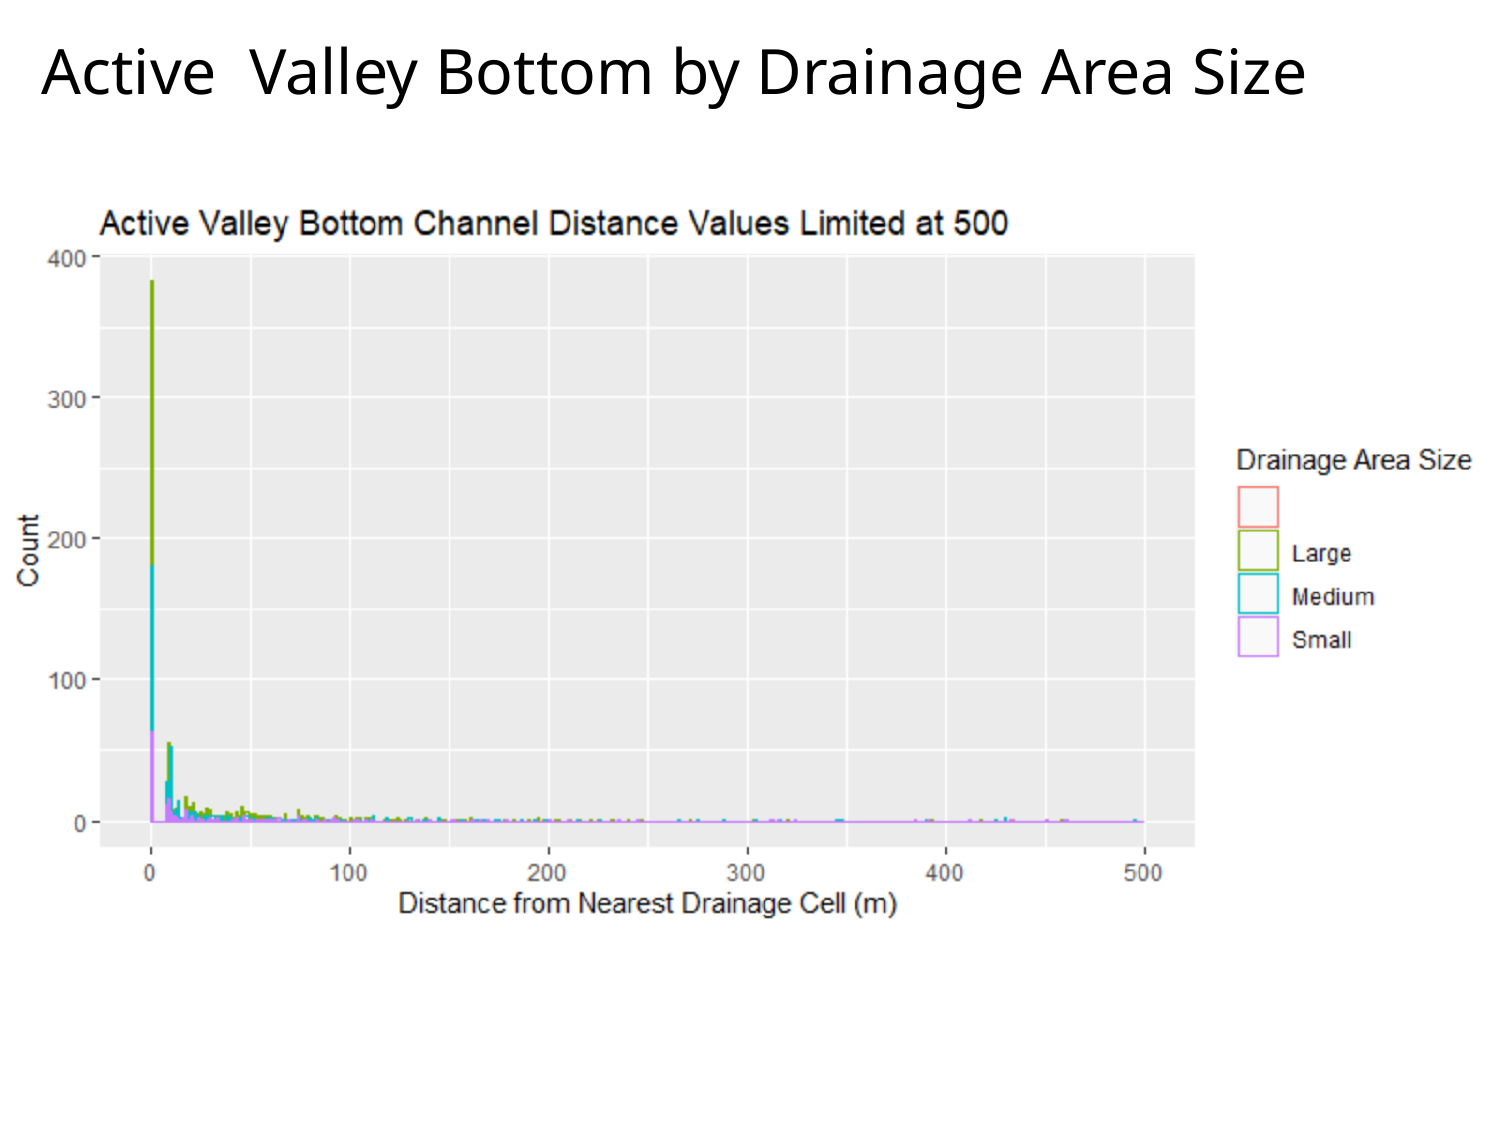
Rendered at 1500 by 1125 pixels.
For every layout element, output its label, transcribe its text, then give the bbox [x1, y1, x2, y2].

picture [0, 193, 1500, 931]
title Active Valley Bottom by Drainage Area Size [26, 39, 1470, 109]
